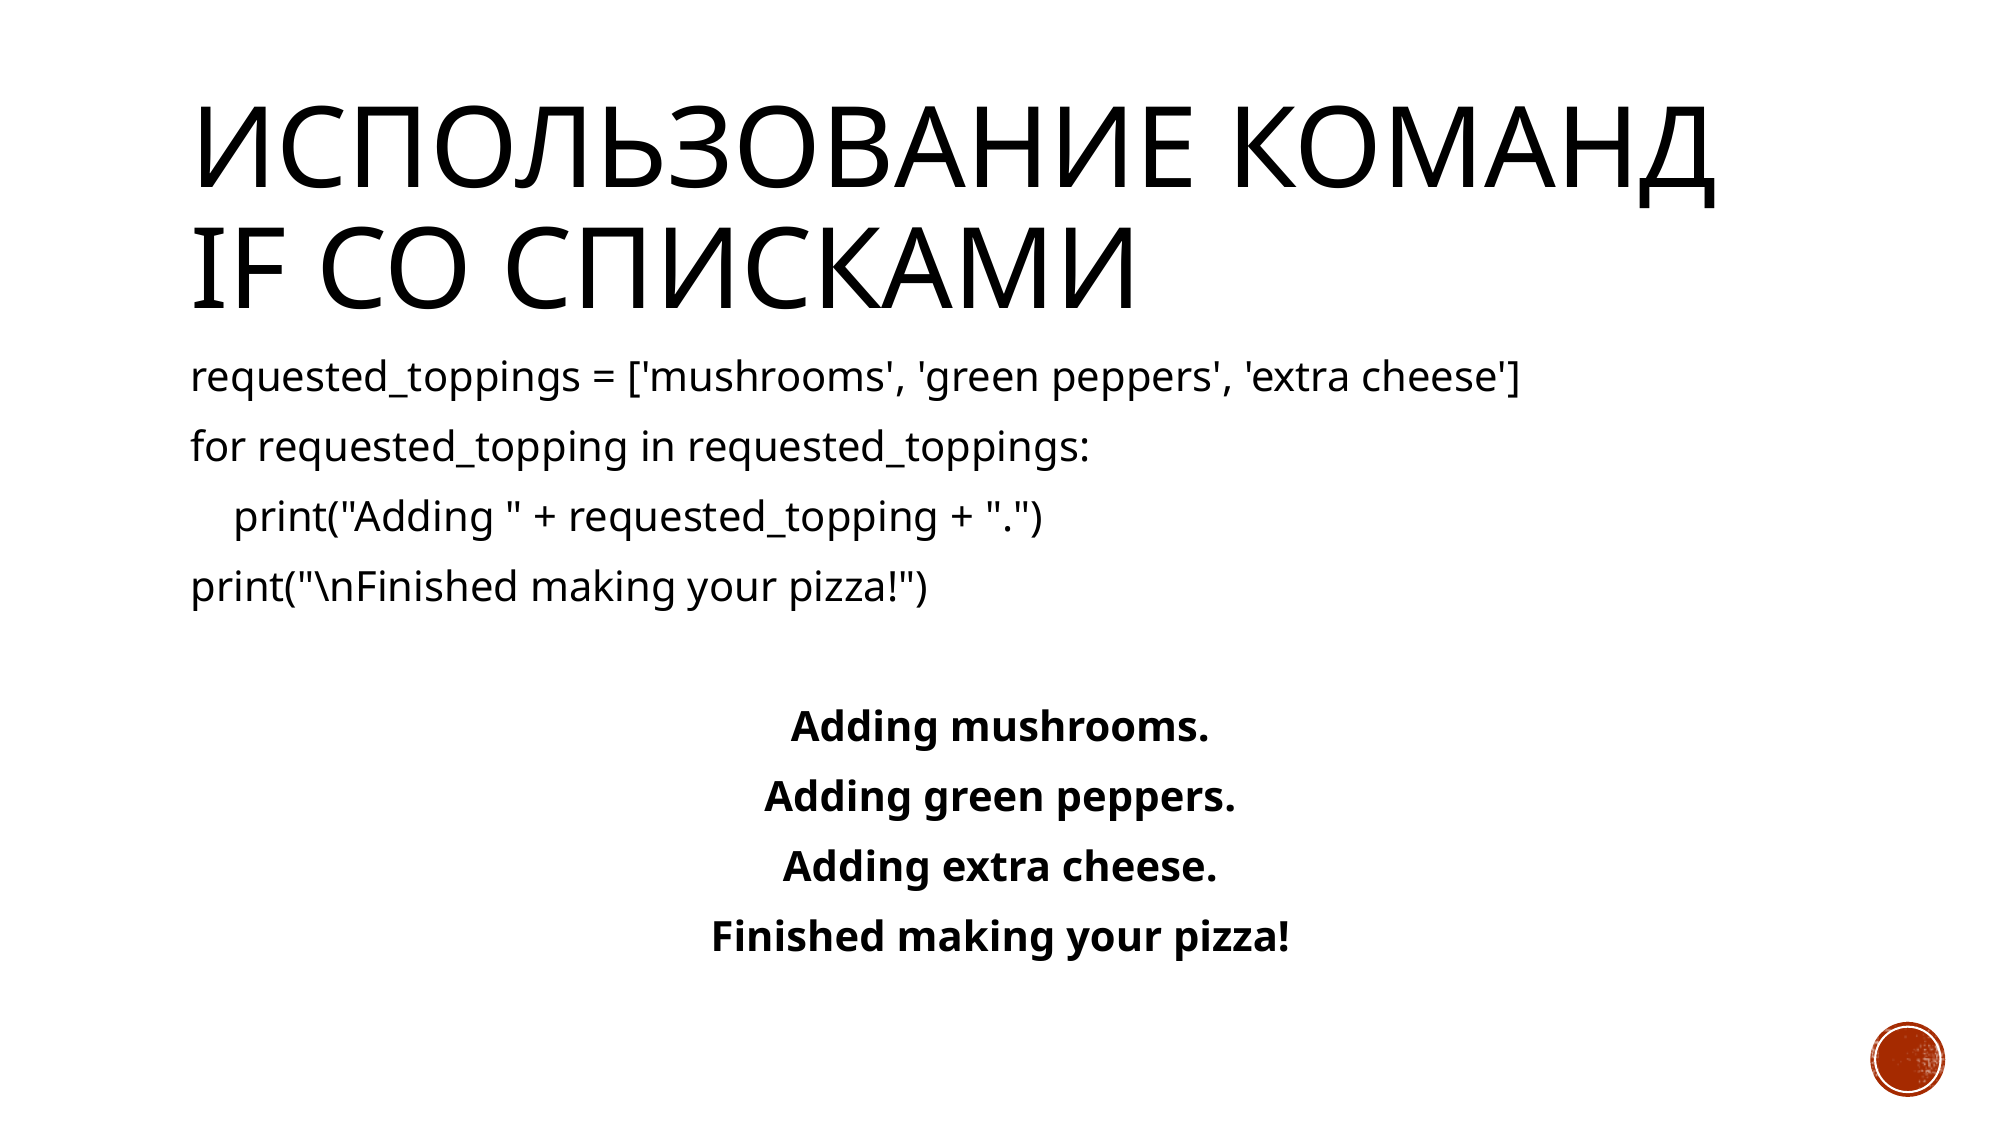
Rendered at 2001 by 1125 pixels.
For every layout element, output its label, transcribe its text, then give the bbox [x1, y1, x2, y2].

title Использование команд if со списками [175, 79, 1826, 344]
list requested_toppings = ['mushrooms', 'green peppers', 'extra cheese'] for requested_topping in requested_toppings: print("Adding " + requested_topping + ".") print("\nFinished making your pizza!") Adding mushrooms. Adding green peppers. Adding extra cheese. Finished making your pizza! [175, 348, 1826, 1013]
